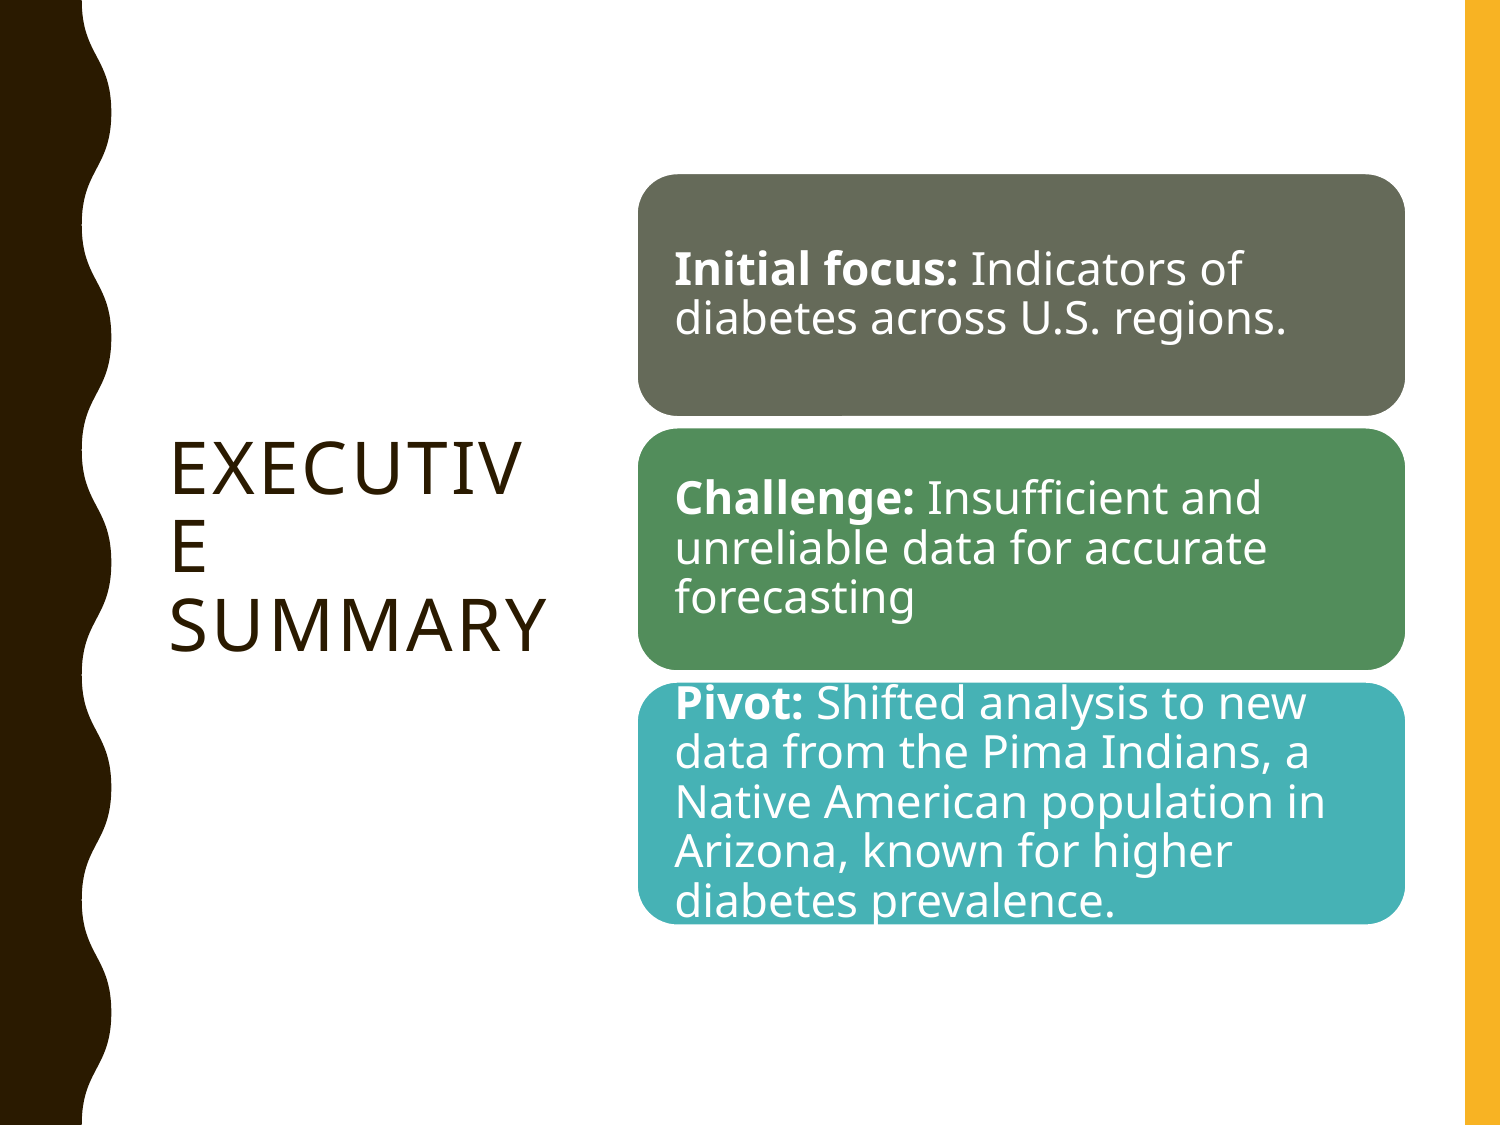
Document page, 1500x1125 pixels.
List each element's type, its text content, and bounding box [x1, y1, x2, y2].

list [636, 105, 1407, 993]
title Executive Summary [154, 105, 571, 993]
